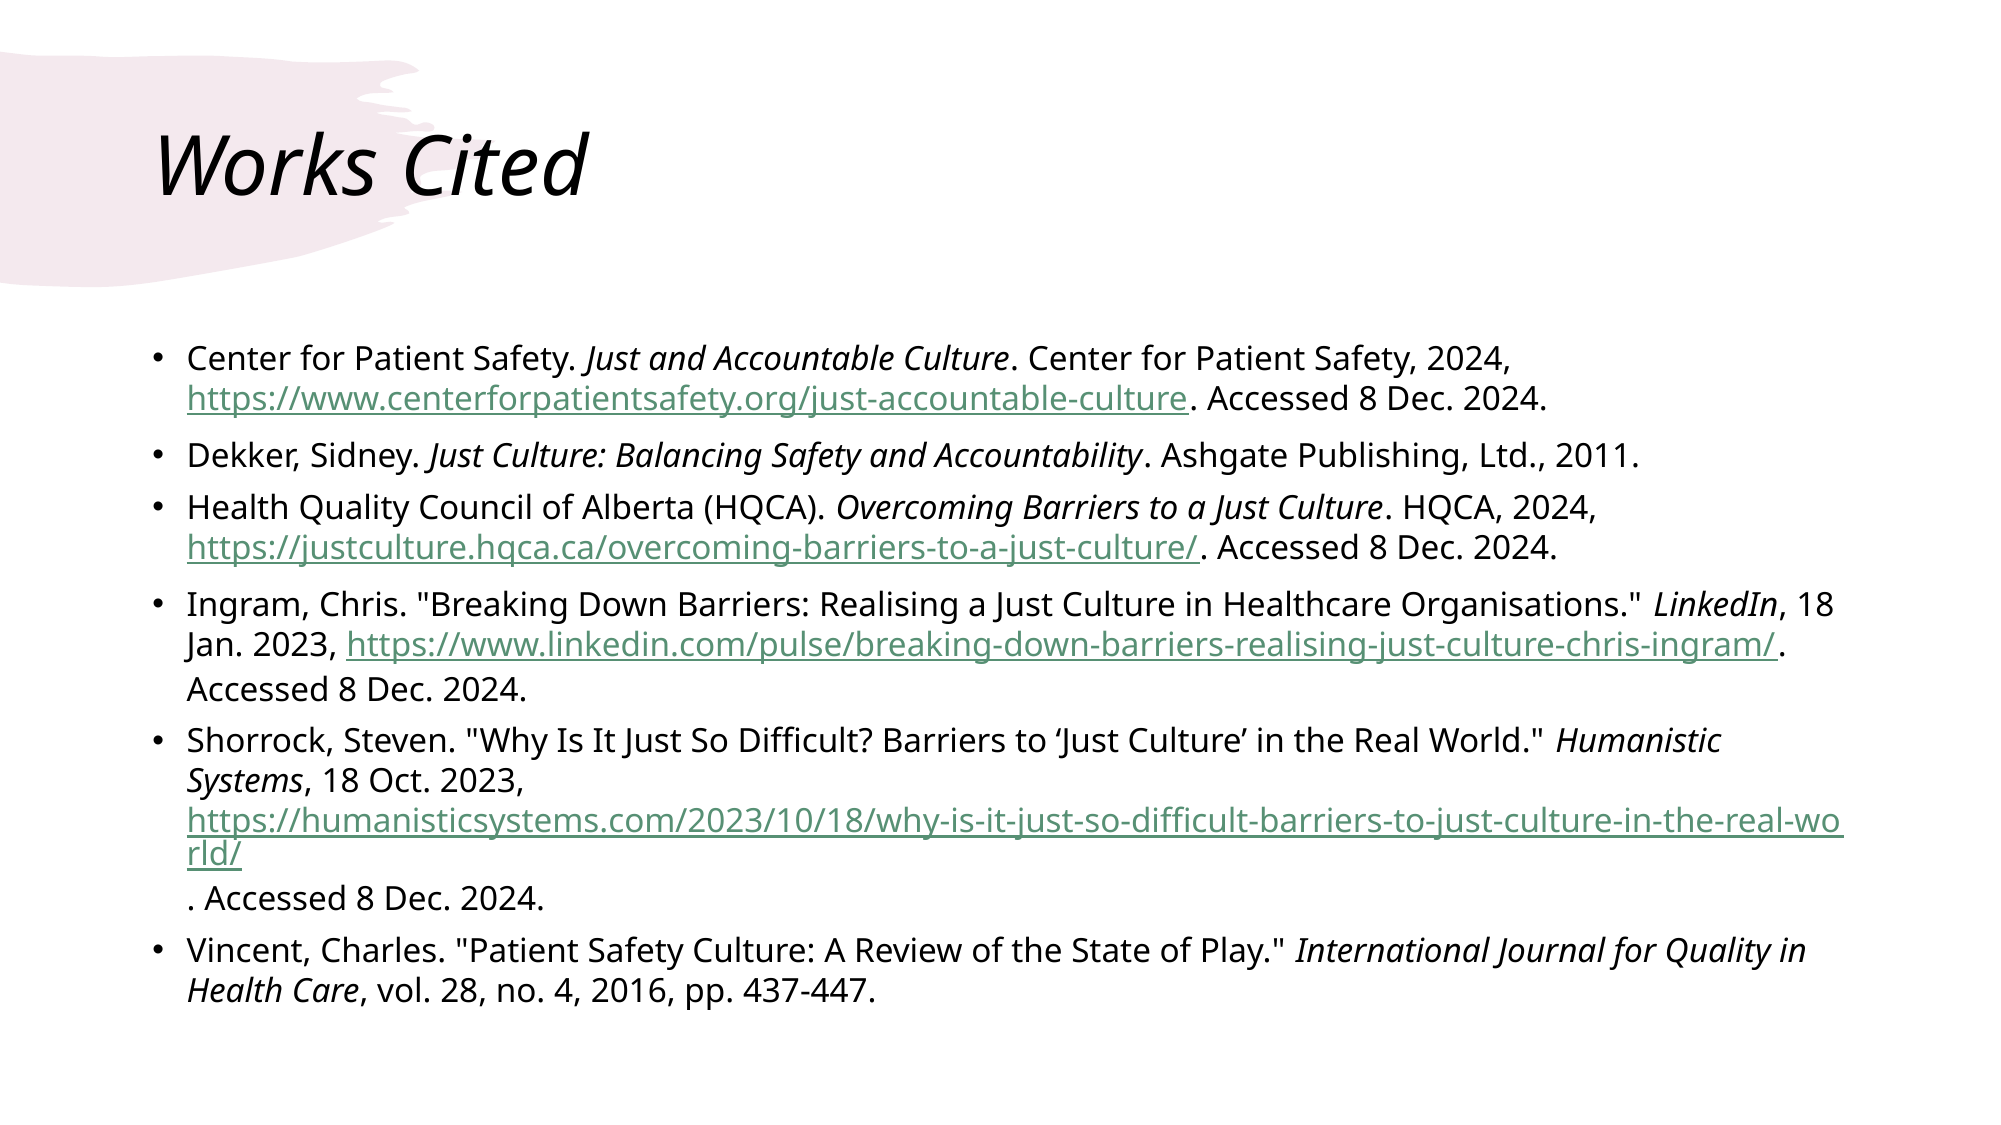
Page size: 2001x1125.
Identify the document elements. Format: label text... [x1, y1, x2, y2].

list Center for Patient Safety. Just and Accountable Culture. Center for Patient Safety, 2024, https://www.centerforpatientsafety.org/just-accountable-culture. Accessed 8 Dec. 2024. Dekker, Sidney. Just Culture: Balancing Safety and Accountability. Ashgate Publishing, Ltd., 2011. Health Quality Council of Alberta (HQCA). Overcoming Barriers to a Just Culture. HQCA, 2024, https://justculture.hqca.ca/overcoming-barriers-to-a-just-culture/. Accessed 8 Dec. 2024. Ingram, Chris. "Breaking Down Barriers: Realising a Just Culture in Healthcare Organisations." LinkedIn, 18 Jan. 2023, https://www.linkedin.com/pulse/breaking-down-barriers-realising-just-culture-chris-ingram/. Accessed 8 Dec. 2024. Shorrock, Steven. "Why Is It Just So Difficult? Barriers to ‘Just Culture’ in the Real World." Humanistic Systems, 18 Oct. 2023, https://humanisticsystems.com/2023/10/18/why-is-it-just-so-difficult-barriers-to-just-culture-in-the-real-world/. Accessed 8 Dec. 2024. Vincent, Charles. "Patient Safety Culture: A Review of the State of Play." International Journal for Quality in Health Care, vol. 28, no. 4, 2016, pp. 437-447. [137, 329, 1863, 1013]
title Works Cited [137, 59, 1863, 278]
